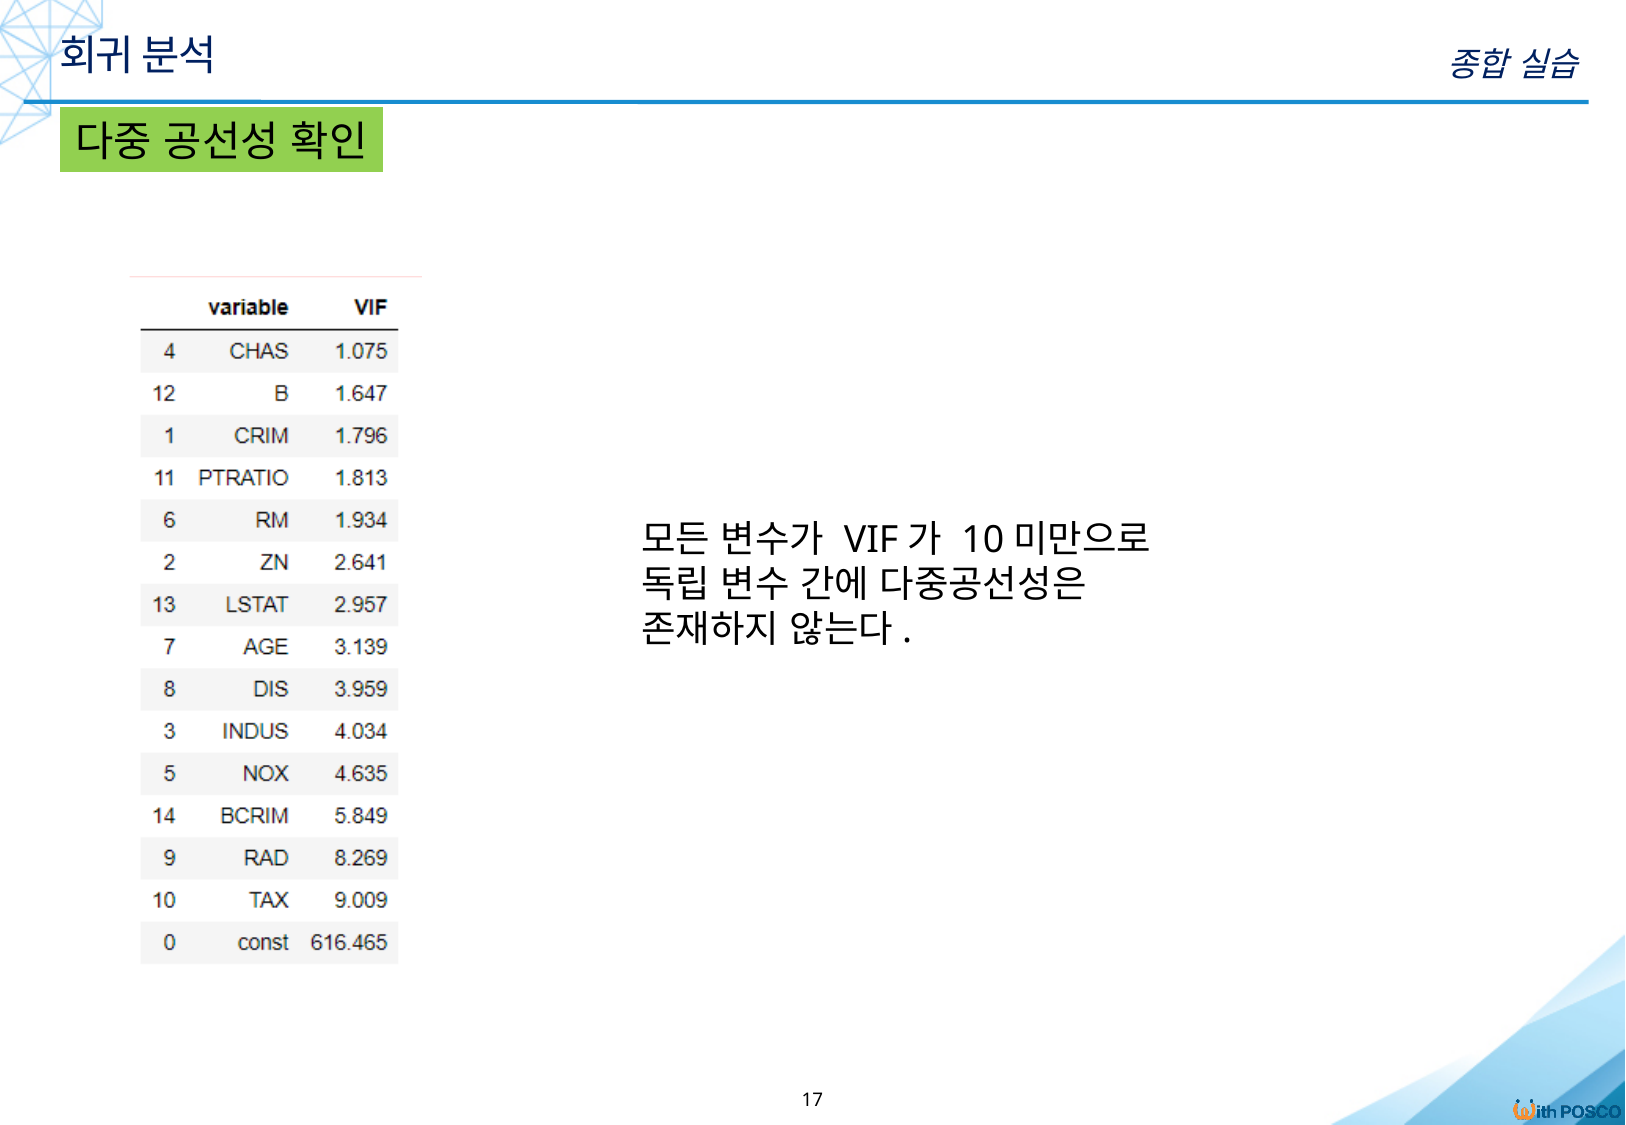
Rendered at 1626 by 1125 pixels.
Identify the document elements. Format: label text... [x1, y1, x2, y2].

picture [0, 0, 1625, 1125]
text_box 모든 변수가 VIF가 10미만으로 독립 변수 간에 다중공선성은 존재하지 않는다. [626, 507, 1197, 657]
text_box 회귀 분석 [44, 21, 1321, 87]
text_box 다중 공선성 확인 [60, 107, 383, 172]
text_box 종합 실습 [1321, 35, 1594, 81]
